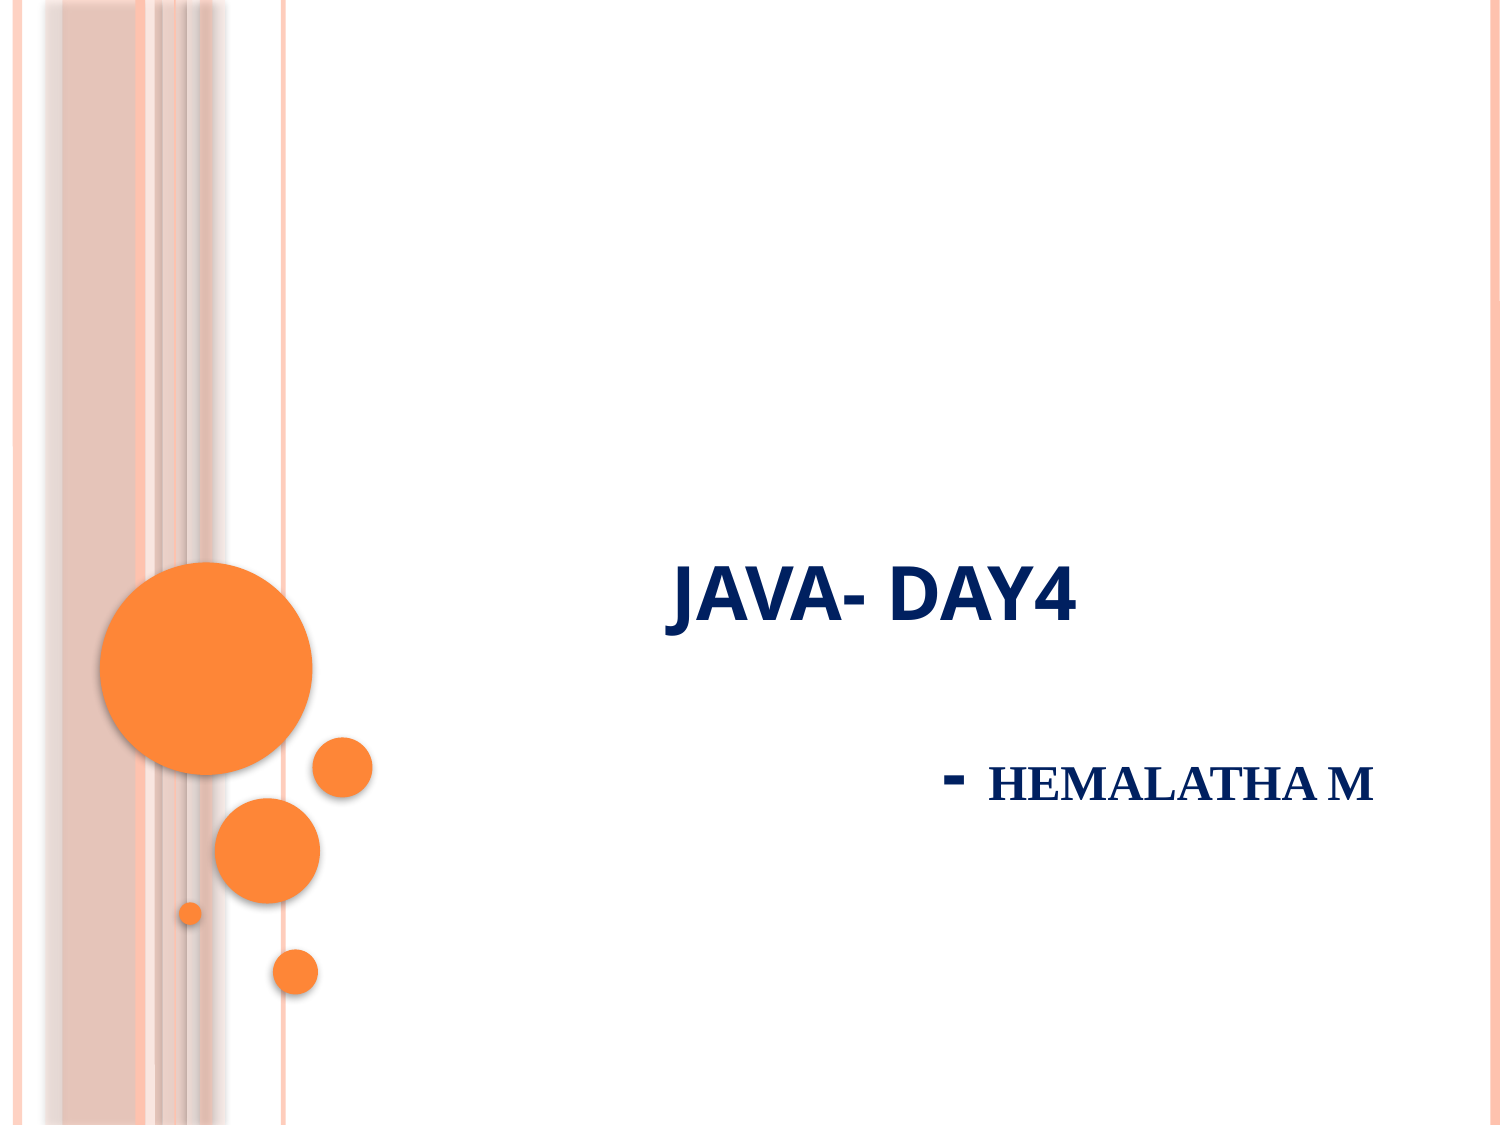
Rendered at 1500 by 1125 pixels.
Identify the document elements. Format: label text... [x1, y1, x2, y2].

title JAVA- DAY4 - HEMALATHA M [383, 408, 1397, 823]
